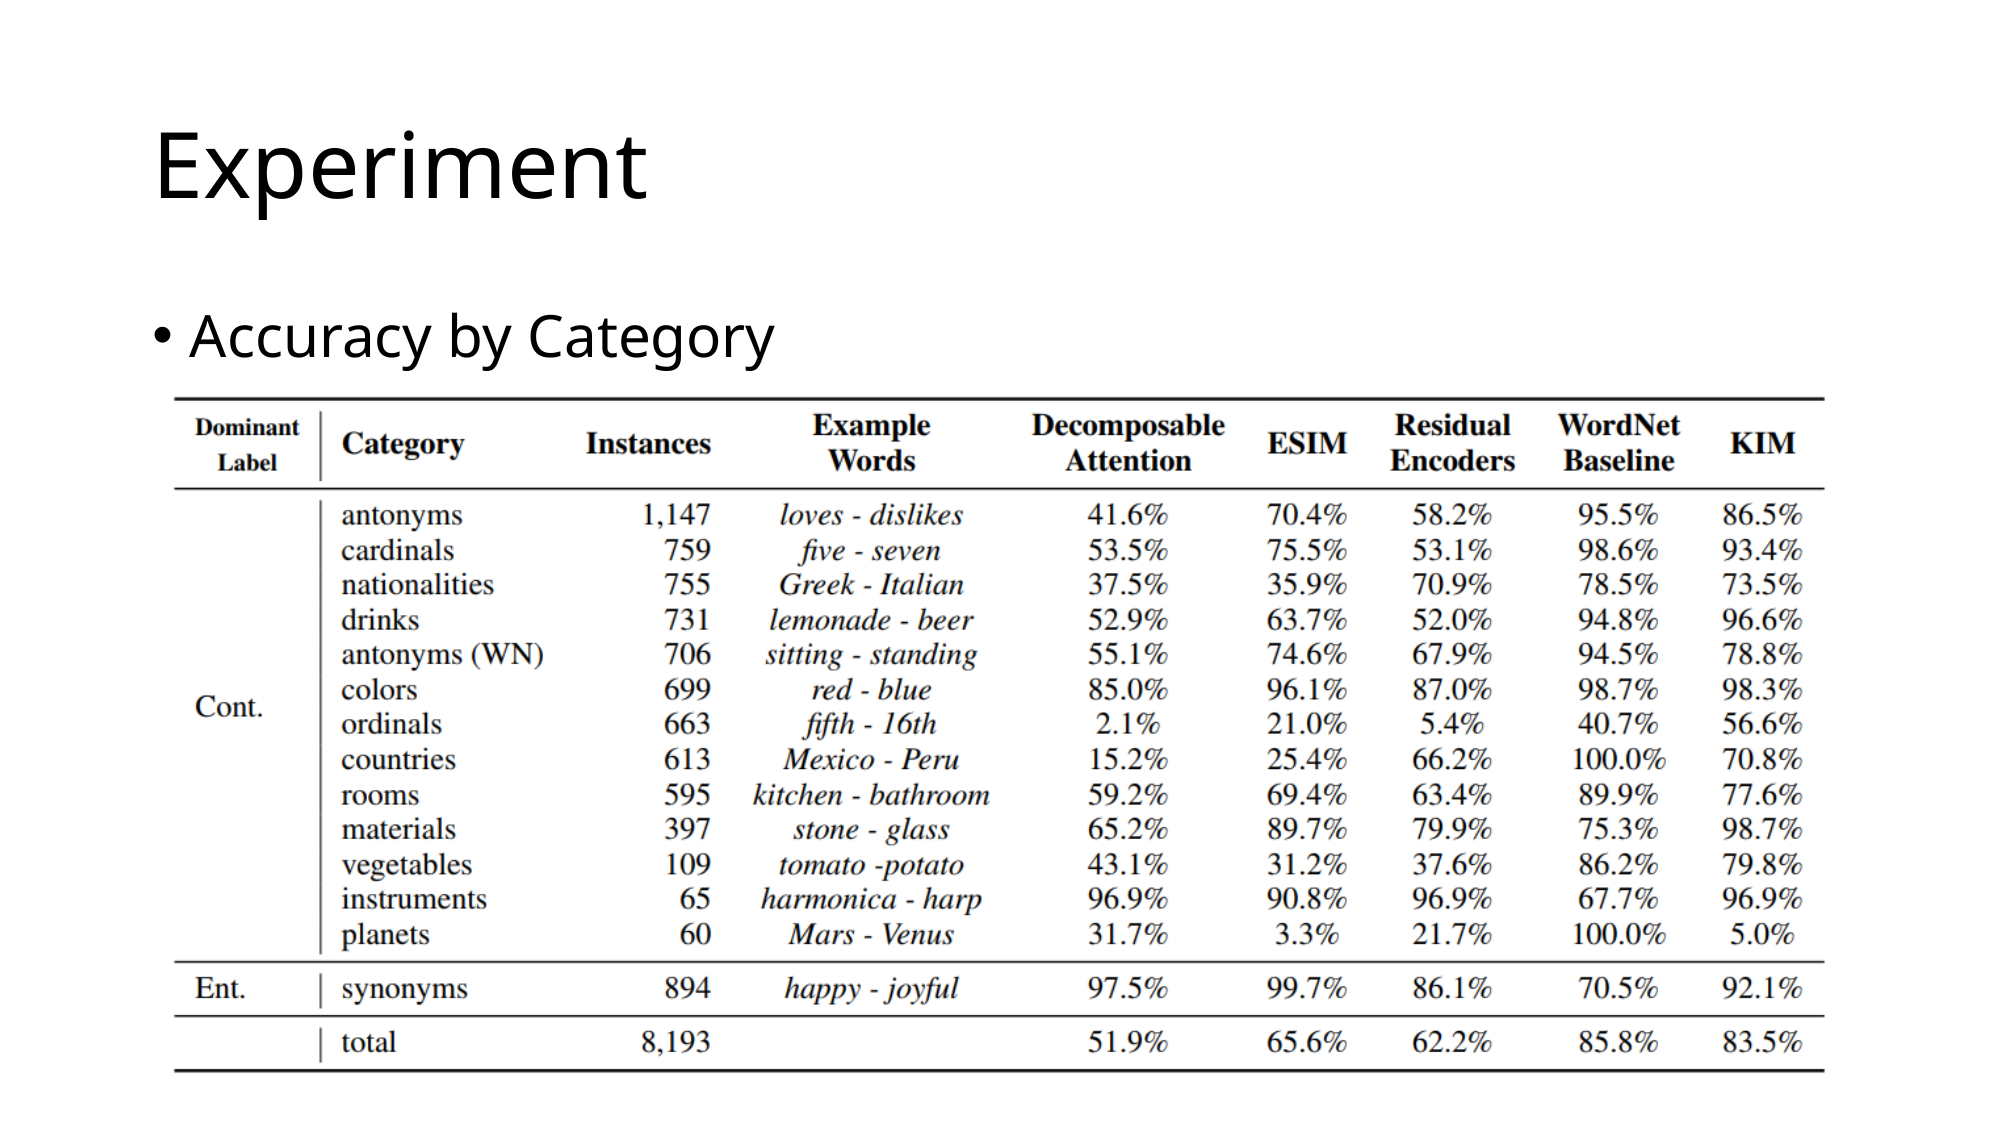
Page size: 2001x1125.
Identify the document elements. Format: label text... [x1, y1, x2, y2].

picture [165, 380, 1834, 1081]
title Experiment [137, 59, 1863, 278]
list Accuracy by Category [137, 299, 1863, 1014]
